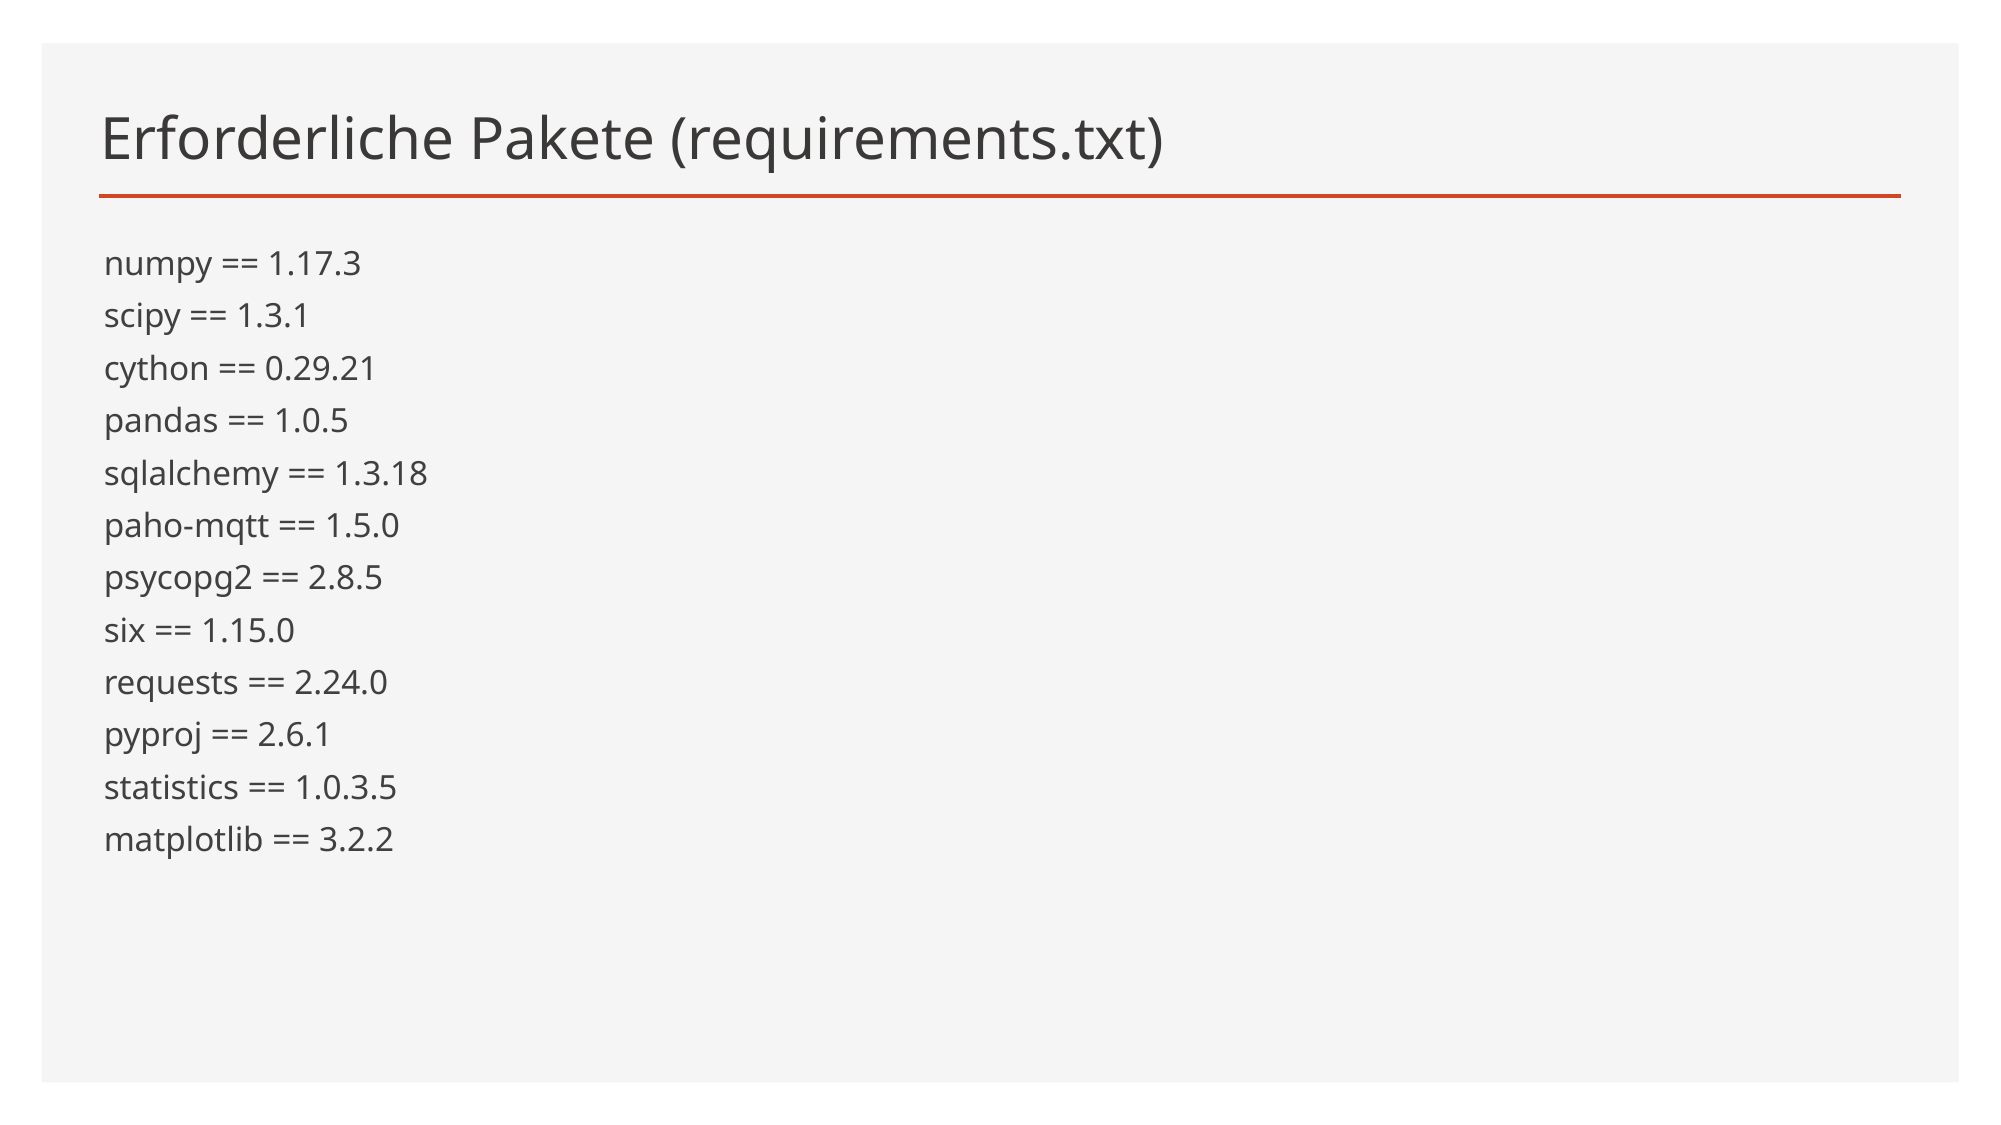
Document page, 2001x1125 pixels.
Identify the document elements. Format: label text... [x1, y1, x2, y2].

title Erforderliche Pakete (requirements.txt) [85, 73, 1214, 179]
list numpy == 1.17.3 scipy == 1.3.1 cython == 0.29.21 pandas == 1.0.5 sqlalchemy == 1.3.18 paho-mqtt == 1.5.0 psycopg2 == 2.8.5 six == 1.15.0 requests == 2.24.0 pyproj == 2.6.1 statistics == 1.0.3.5 matplotlib == 3.2.2 [88, 234, 837, 1021]
